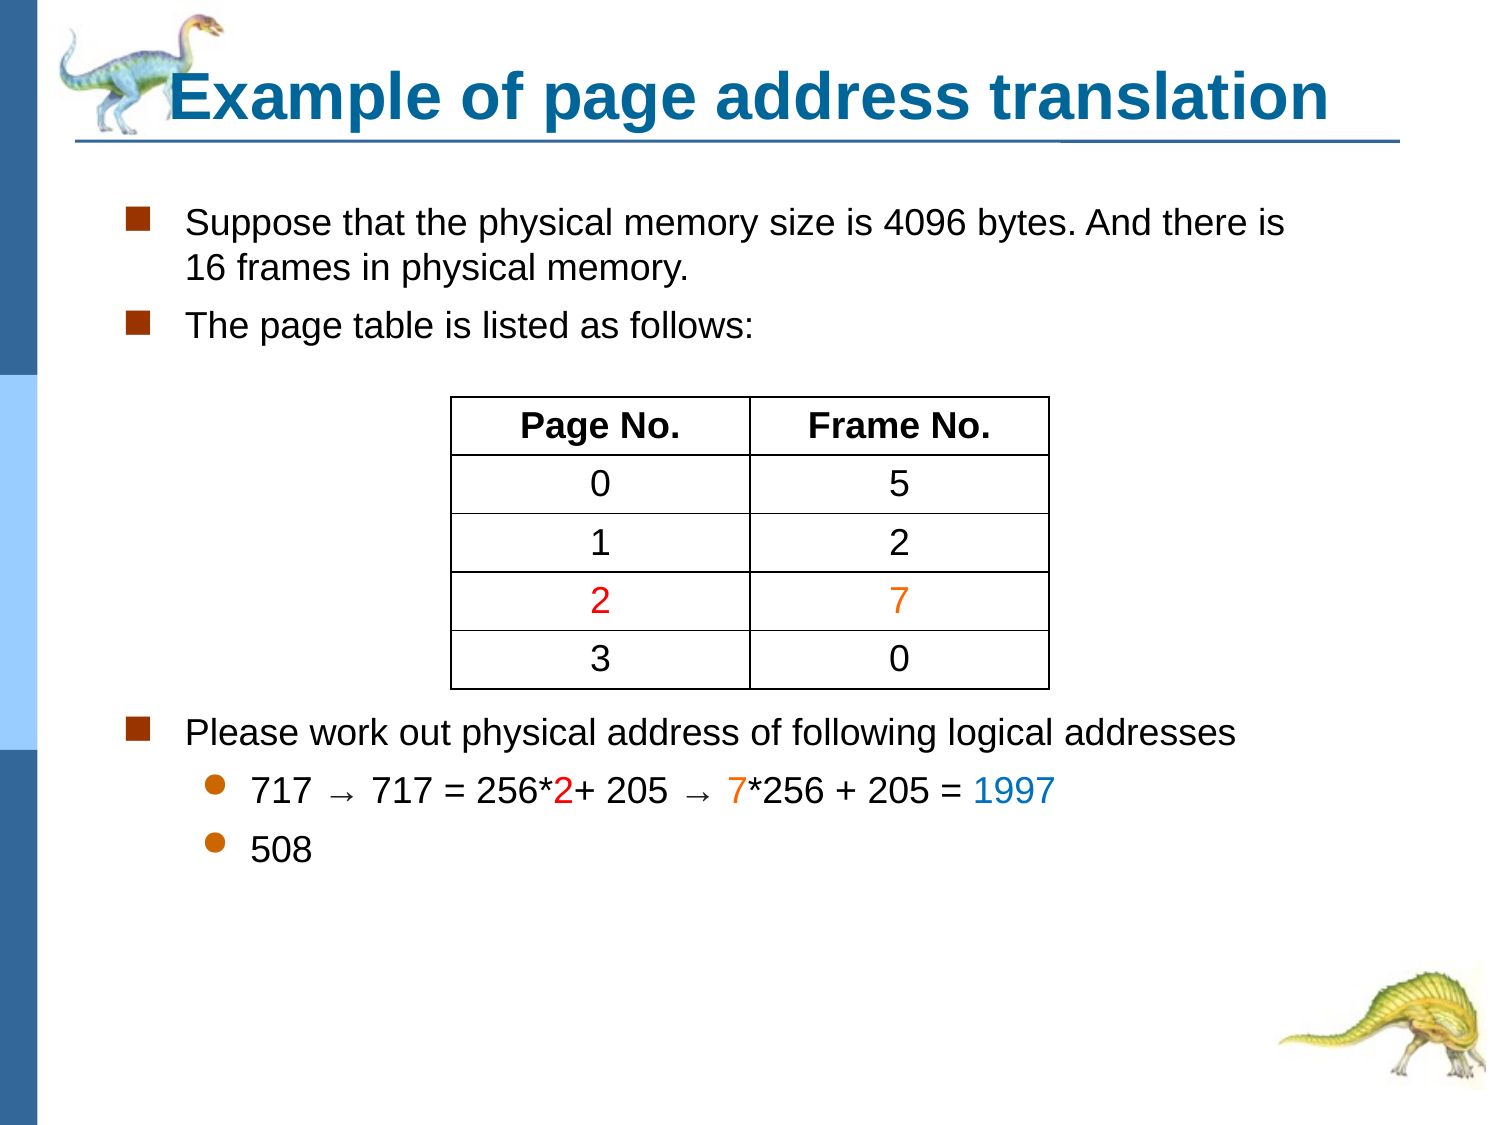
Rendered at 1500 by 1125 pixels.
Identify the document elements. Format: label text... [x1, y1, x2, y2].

table_header Frame No. [751, 398, 1048, 454]
table_cell 0 [452, 456, 749, 513]
list Suppose that the physical memory size is 4096 bytes. And there is 16 frames in physical memory. The page table is listed as follows: Please work out physical address of following logical addresses 717 → 717 = 256*2+ 205 → 7*256 + 205 = 1997 508 [113, 190, 1464, 935]
picture [1275, 959, 1486, 1090]
title Example of page address translation [75, 45, 1425, 141]
table_cell 5 [751, 456, 1048, 513]
table_cell 7 [751, 573, 1048, 630]
table_cell 3 [452, 631, 749, 688]
table_header Page No. [452, 398, 749, 454]
table_cell 1 [452, 514, 749, 571]
table_cell 0 [751, 631, 1048, 688]
table_cell 2 [452, 573, 749, 630]
table_cell 2 [751, 514, 1048, 571]
picture [46, 0, 243, 149]
